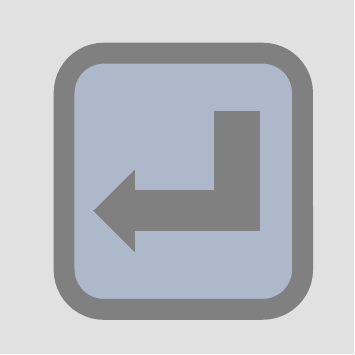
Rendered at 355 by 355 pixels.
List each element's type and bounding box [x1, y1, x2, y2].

text_box [63, 52, 304, 311]
text_box [214, 111, 260, 189]
text_box [92, 167, 261, 254]
